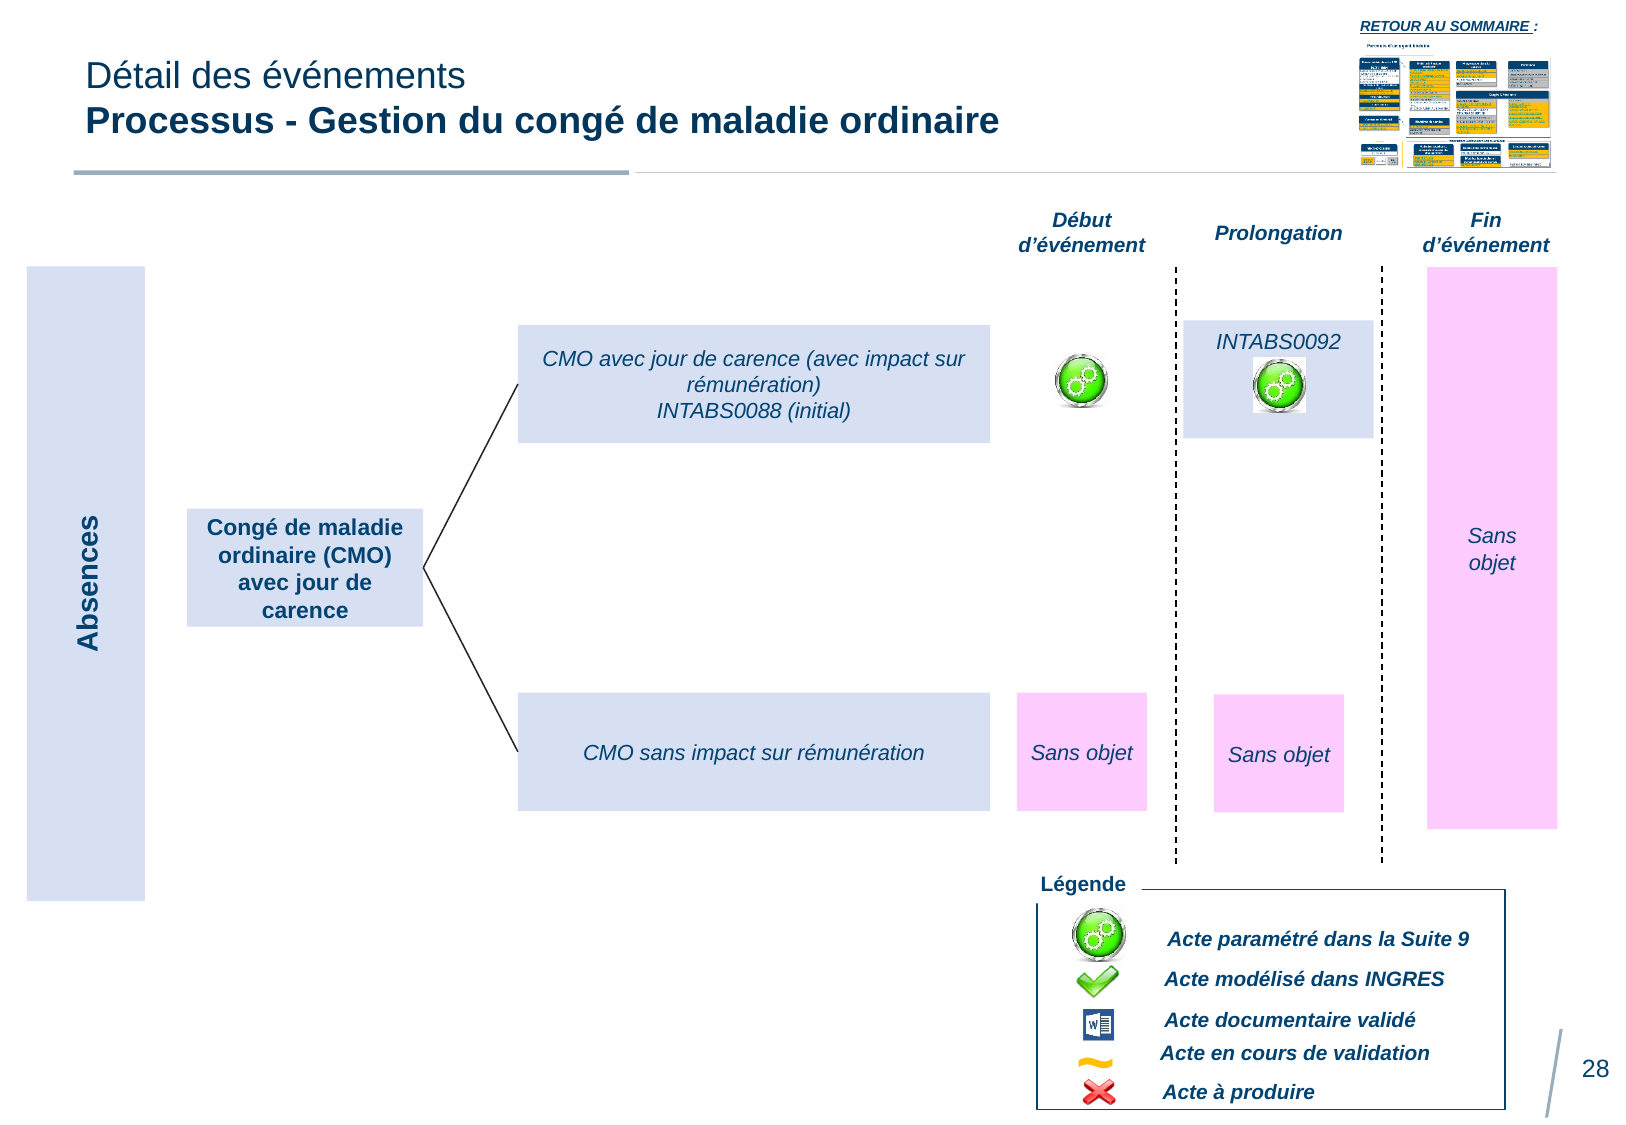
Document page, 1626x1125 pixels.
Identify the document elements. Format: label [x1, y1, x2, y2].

picture [1359, 40, 1553, 168]
picture [1055, 352, 1108, 408]
picture [1082, 1079, 1116, 1105]
picture [1253, 357, 1306, 413]
picture [1067, 906, 1128, 1055]
